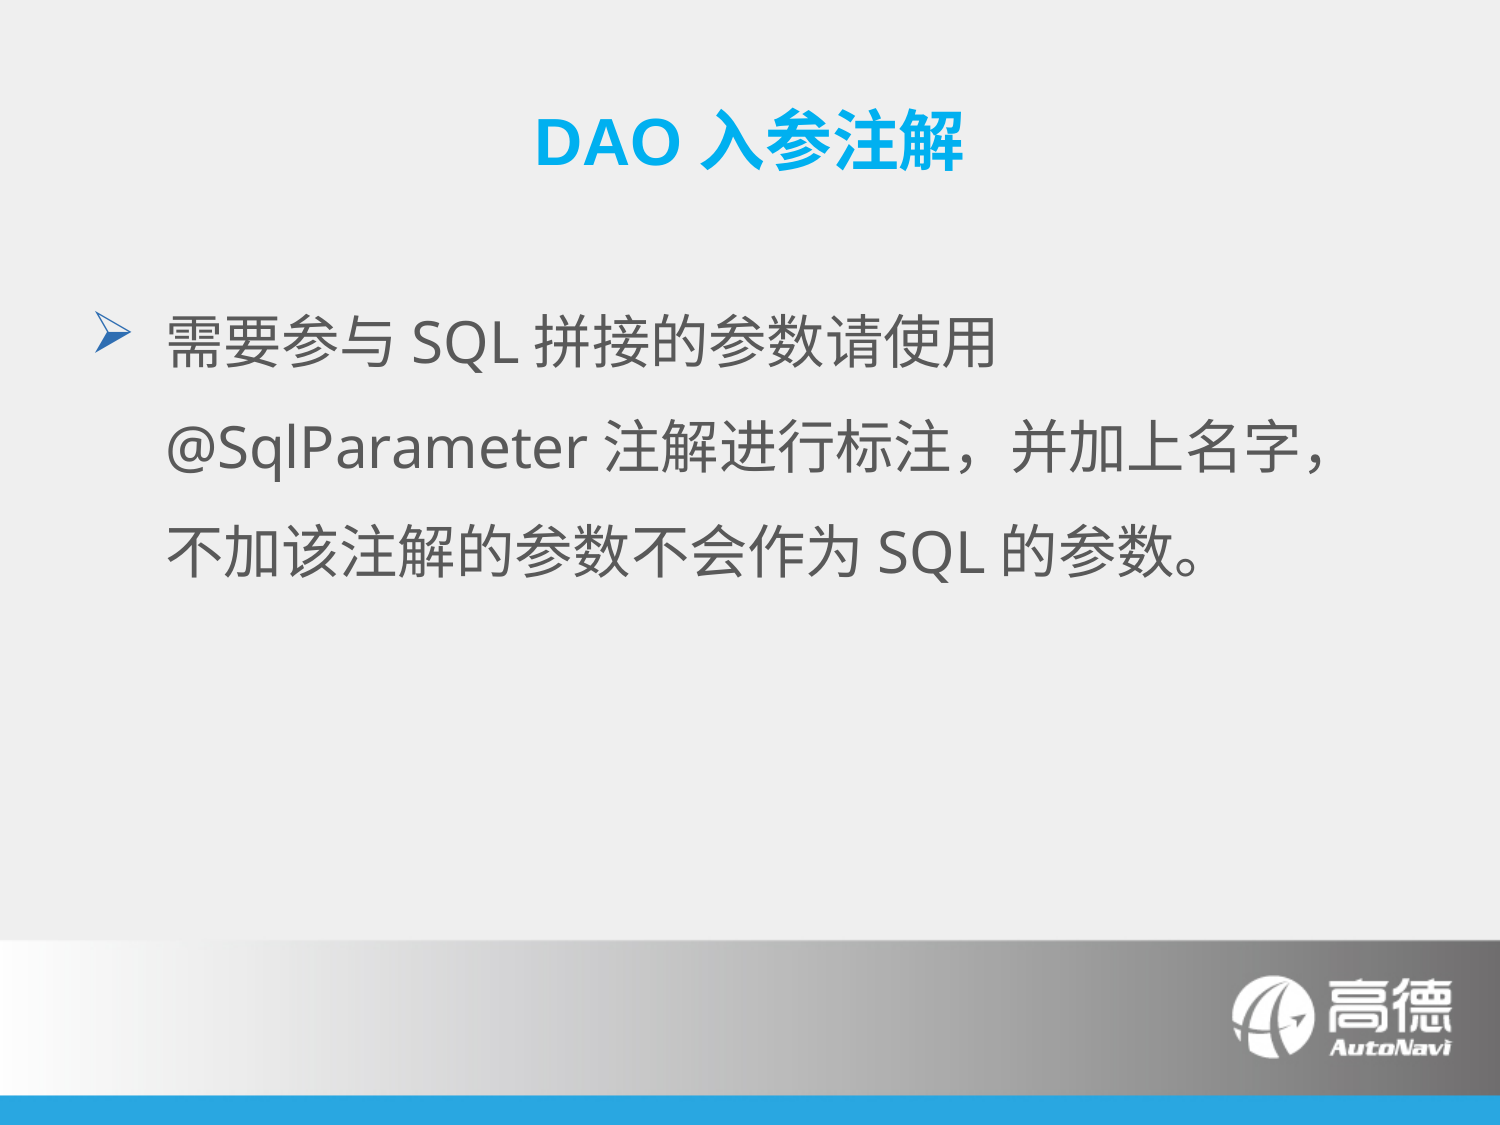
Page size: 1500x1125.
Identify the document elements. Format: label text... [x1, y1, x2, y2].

picture [0, 0, 1500, 1125]
title DAO入参注解 [75, 45, 1425, 233]
list 需要参与SQL拼接的参数请使用@SqlParameter注解进行标注，并加上名字，不加该注解的参数不会作为SQL的参数。 [75, 262, 1425, 1005]
